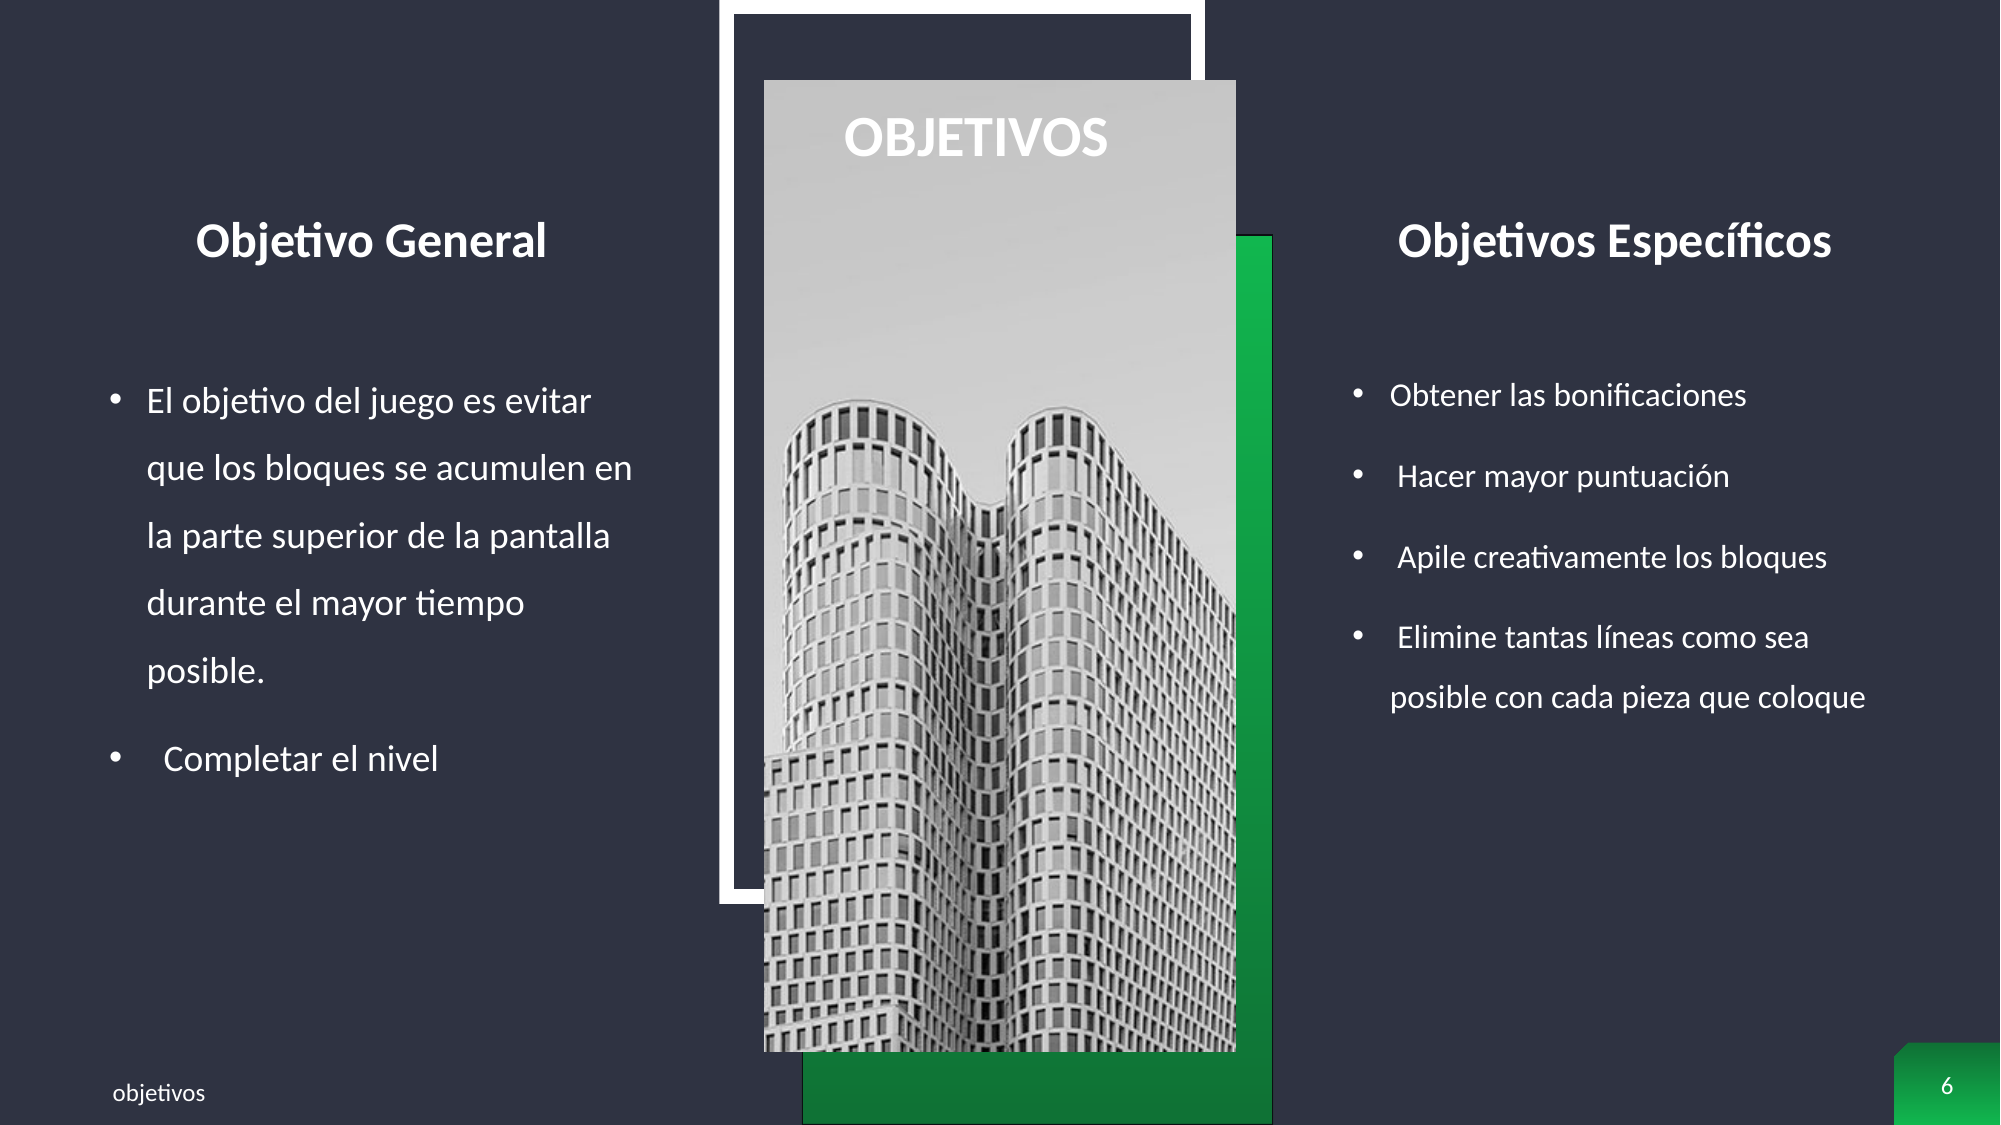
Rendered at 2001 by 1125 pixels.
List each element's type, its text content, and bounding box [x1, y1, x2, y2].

slide_number 6 [1894, 1050, 2000, 1118]
title objetivos [662, 45, 1292, 230]
list Objetivos Específicos [1337, 174, 1906, 310]
list El objetivo del juego es evitar que los bloques se acumulen en la parte superior de la pantalla durante el mayor tiempo posible. Completar el nivel [94, 345, 663, 951]
list Obtener las bonificaciones Hacer mayor puntuación Apile creativamente los bloques Elimine tantas líneas como sea posible con cada pieza que coloque [1337, 345, 1906, 951]
list Objetivo General [94, 174, 663, 310]
picture [764, 80, 1236, 1052]
footer objetivos [97, 1061, 773, 1121]
